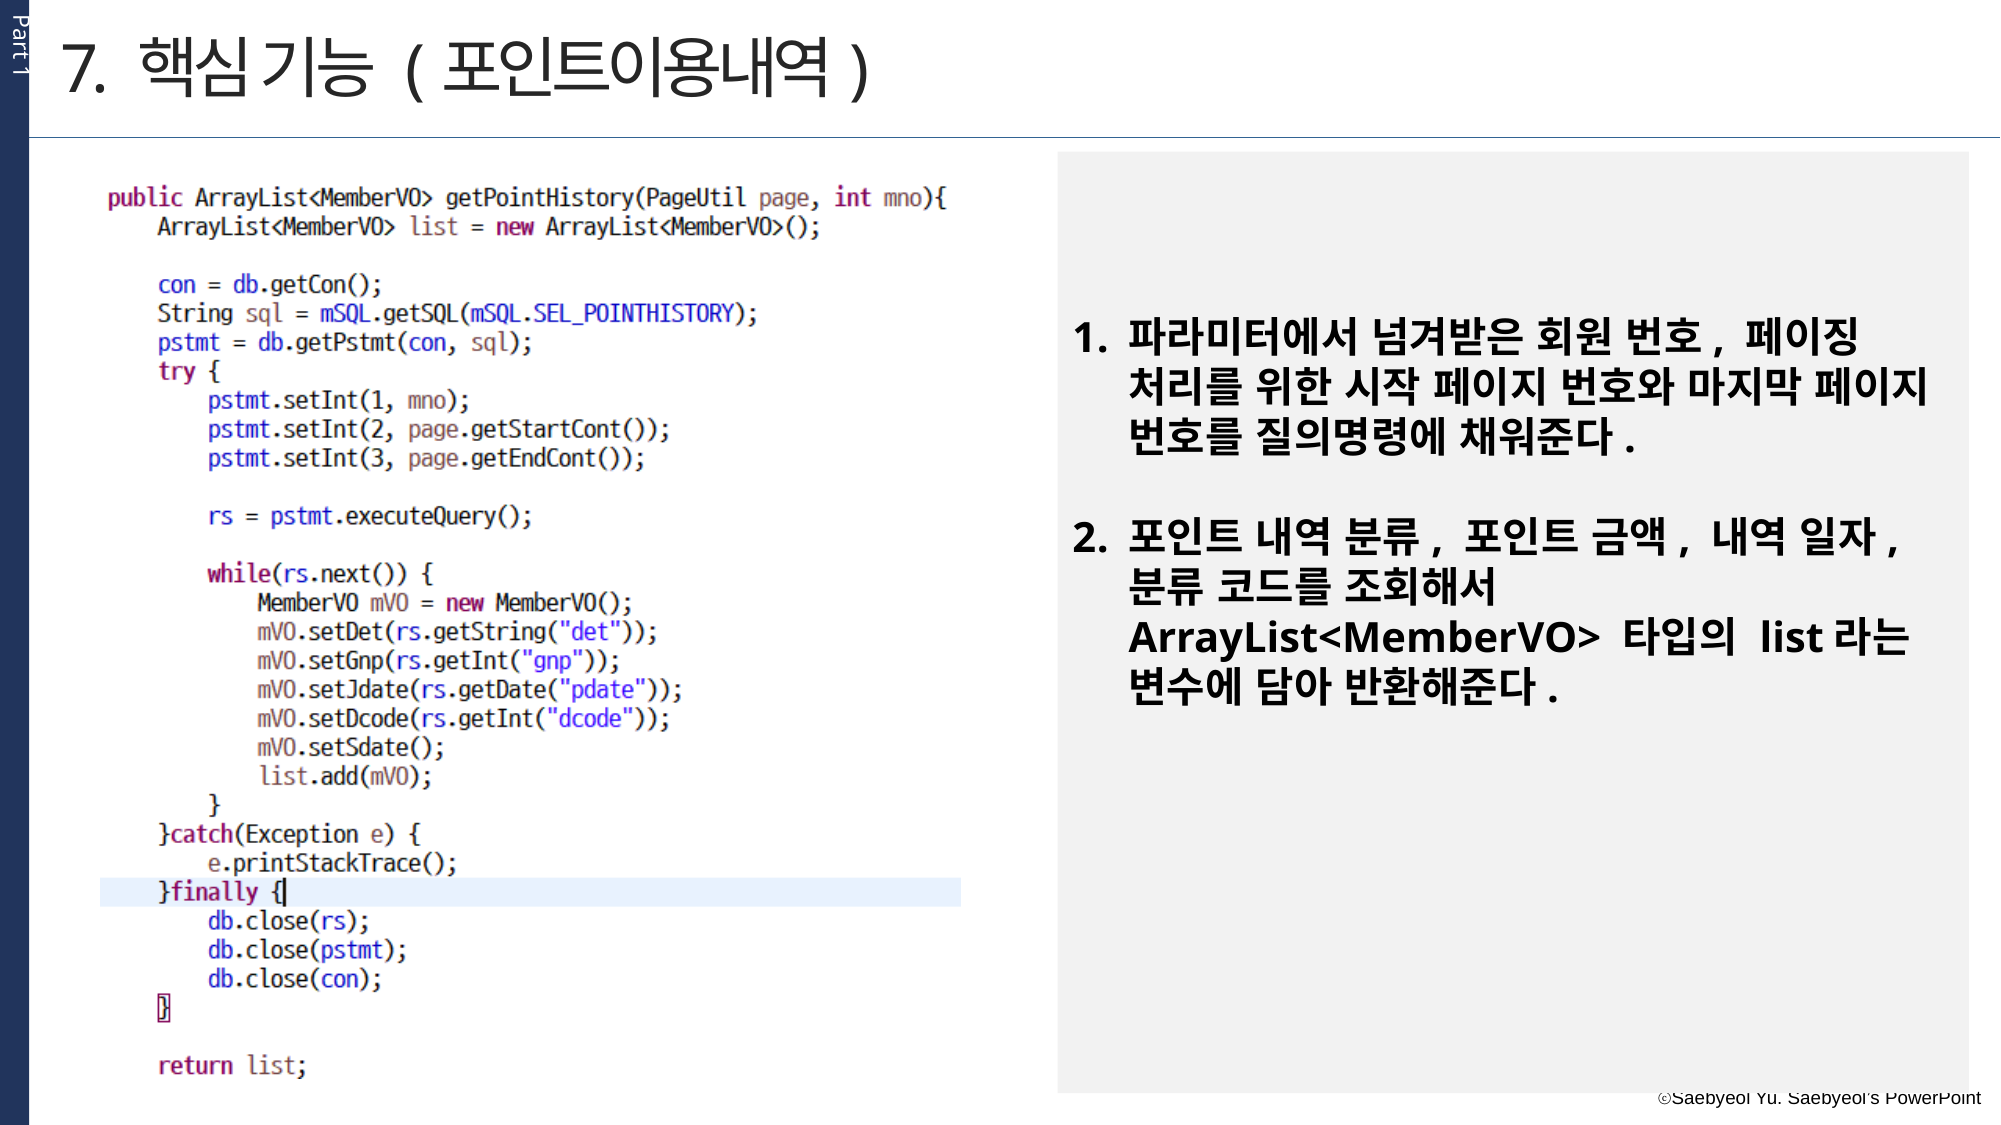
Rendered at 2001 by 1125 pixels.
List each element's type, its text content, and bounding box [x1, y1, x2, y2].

text_box 파라미터에서 넘겨받은 회원 번호, 페이징 처리를 위한 시작 페이지 번호와 마지막 페이지 번호를 질의명령에 채워준다. 포인트 내역 분류, 포인트 금액, 내역 일자, 분류 코드를 조회해서ArrayList<MemberVO> 타입의 list라는 변수에 담아 반환해준다. [1057, 303, 1962, 719]
picture [100, 176, 961, 1079]
text_box [1057, 151, 1970, 1094]
text_box Part 1 [0, 0, 44, 304]
text_box 7. 핵심 기능 (포인트이용내역) [45, 18, 885, 113]
text_box [0, 304, 30, 1125]
